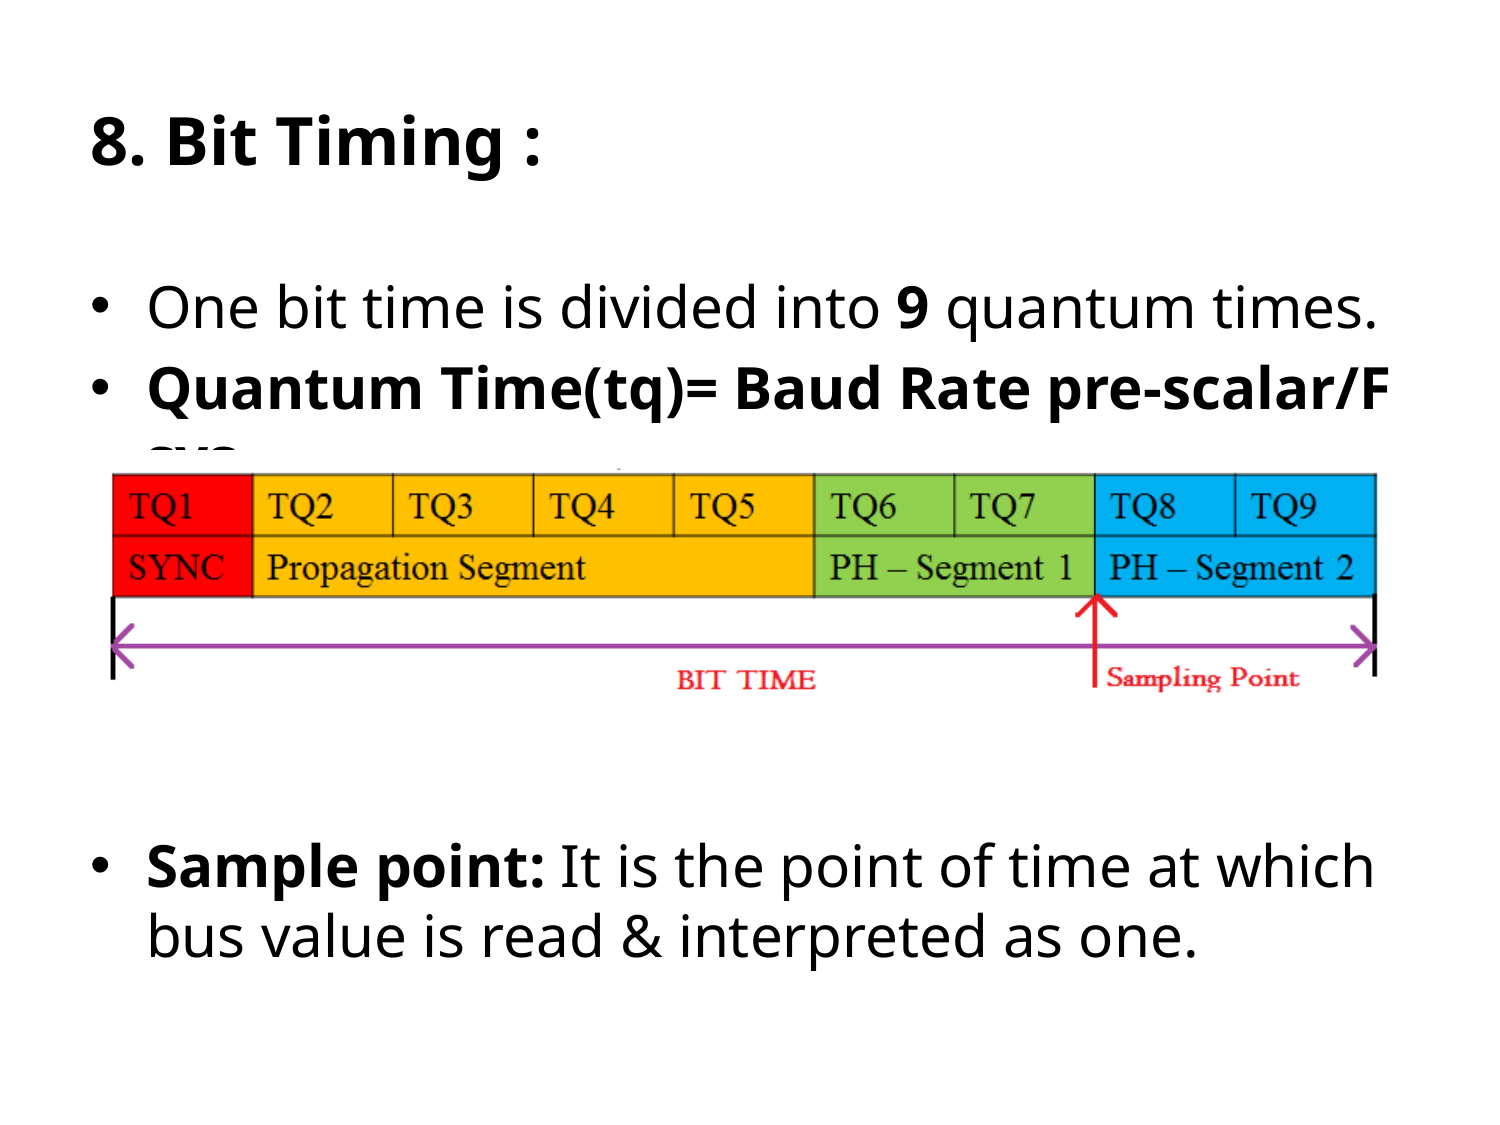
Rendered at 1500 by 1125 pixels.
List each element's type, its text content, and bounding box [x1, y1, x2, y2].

picture [87, 449, 1393, 744]
title 8. Bit Timing : [75, 45, 1425, 233]
list One bit time is divided into 9 quantum times. Quantum Time(tq)= Baud Rate pre-scalar/F sys. Sample point: It is the point of time at which bus value is read & interpreted as one. [75, 262, 1425, 1005]
